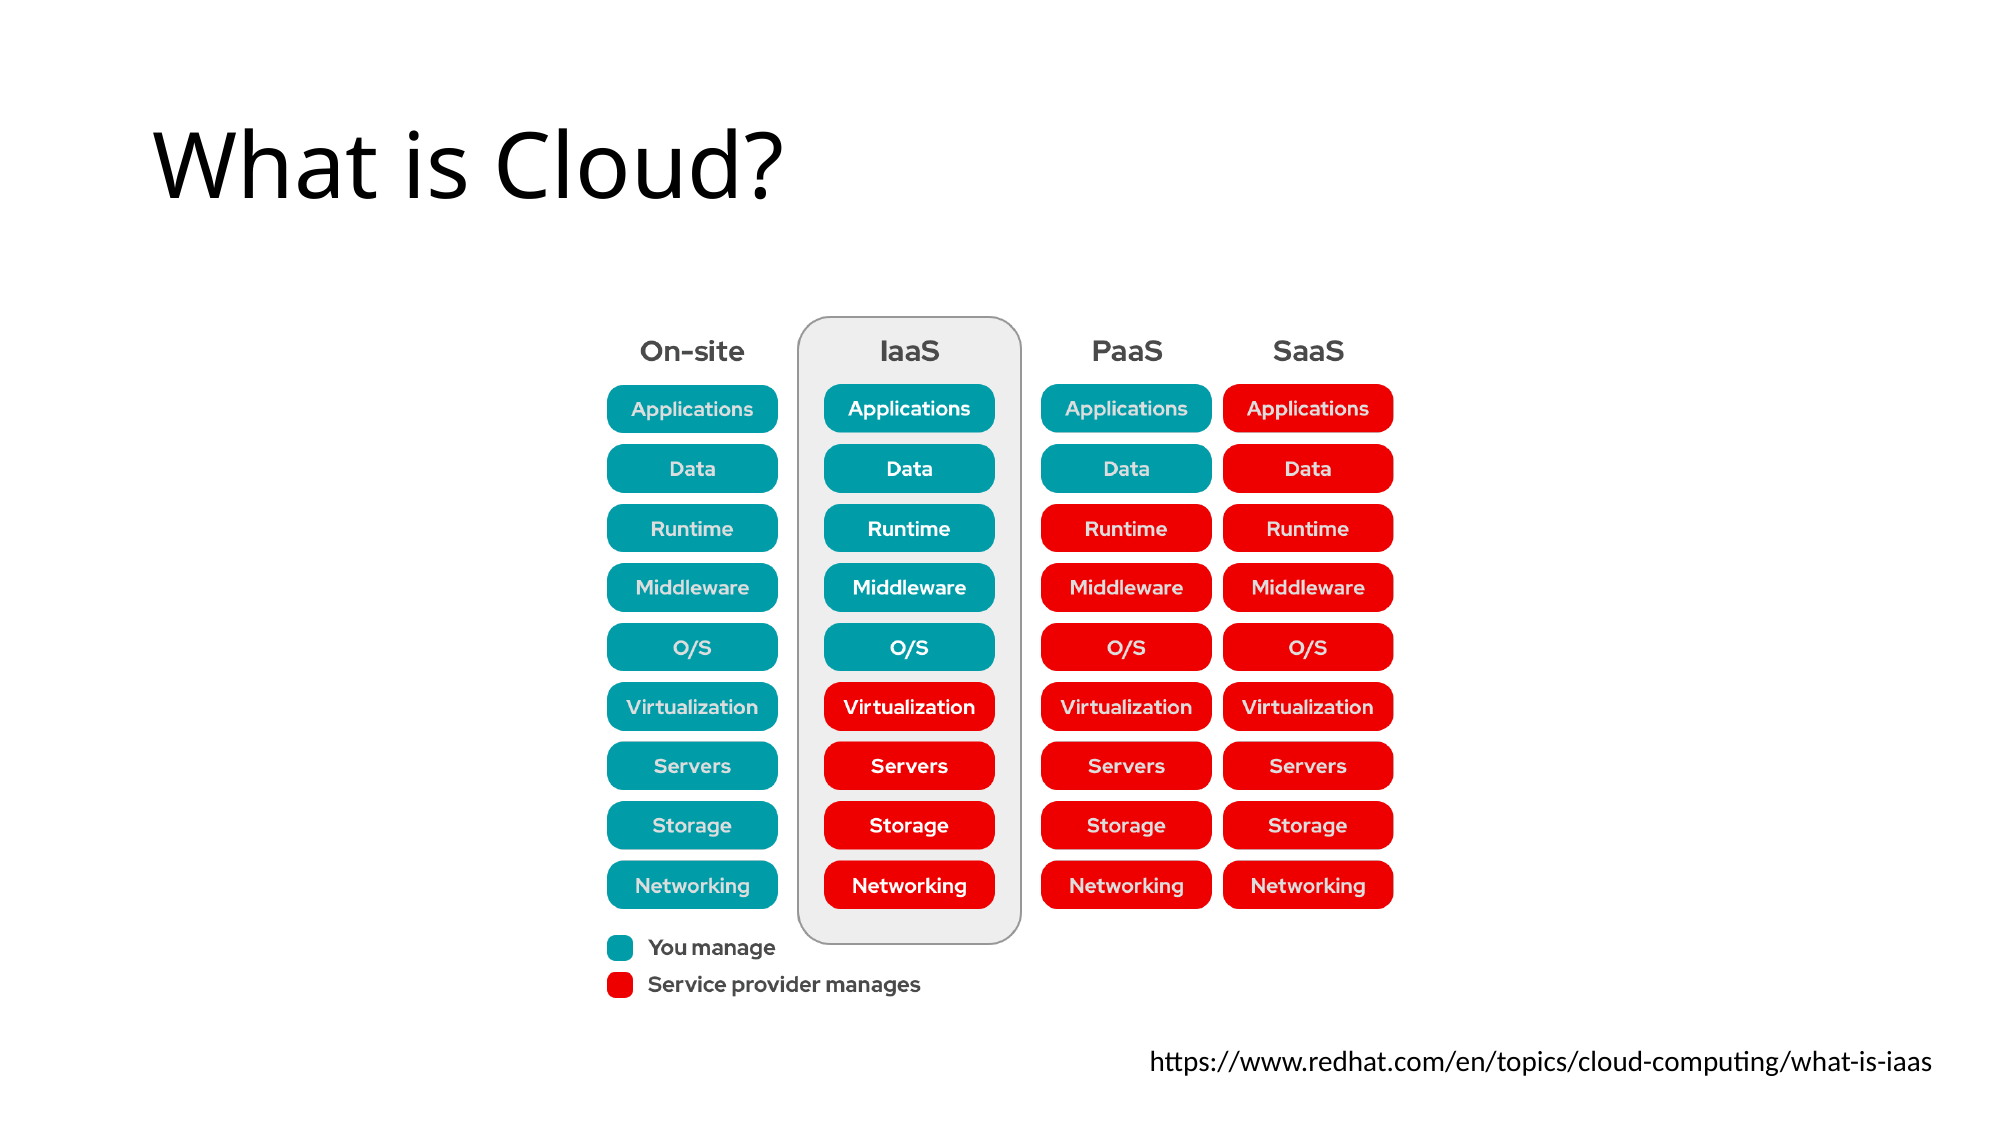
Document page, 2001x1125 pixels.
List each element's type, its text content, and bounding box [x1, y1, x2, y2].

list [440, 299, 1559, 1014]
text_box https://www.redhat.com/en/topics/cloud-computing/what-is-iaas [1134, 1035, 1955, 1086]
title What is Cloud? [137, 59, 1863, 278]
